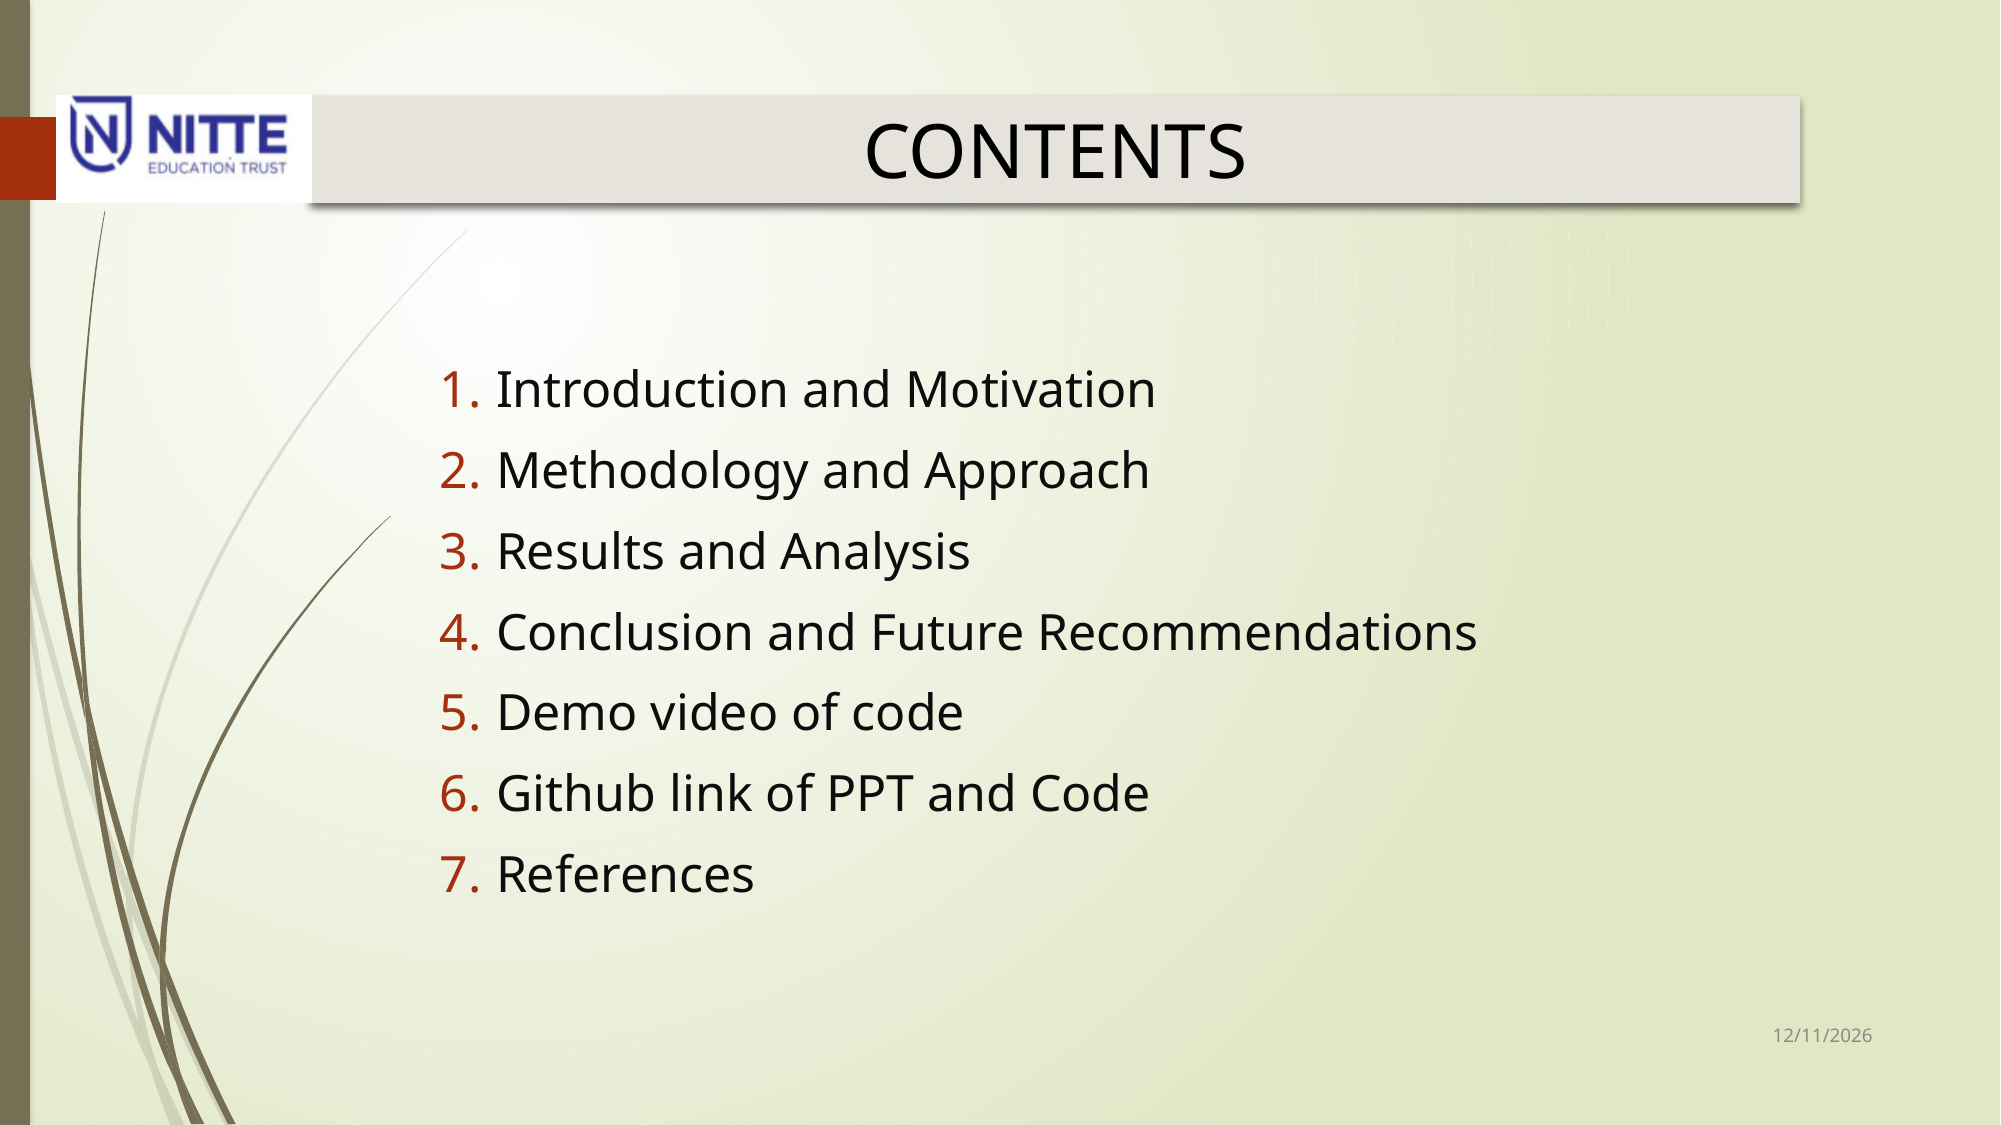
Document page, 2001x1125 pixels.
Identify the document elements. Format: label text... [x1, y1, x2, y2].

list Introduction and Motivation Methodology and Approach Results and Analysis Conclusion and Future Recommendations Demo video of code Github link of PPT and Code References [424, 350, 1888, 970]
title CONTENTS [312, 95, 1801, 203]
picture [56, 95, 312, 204]
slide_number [1699, 1005, 1888, 1067]
